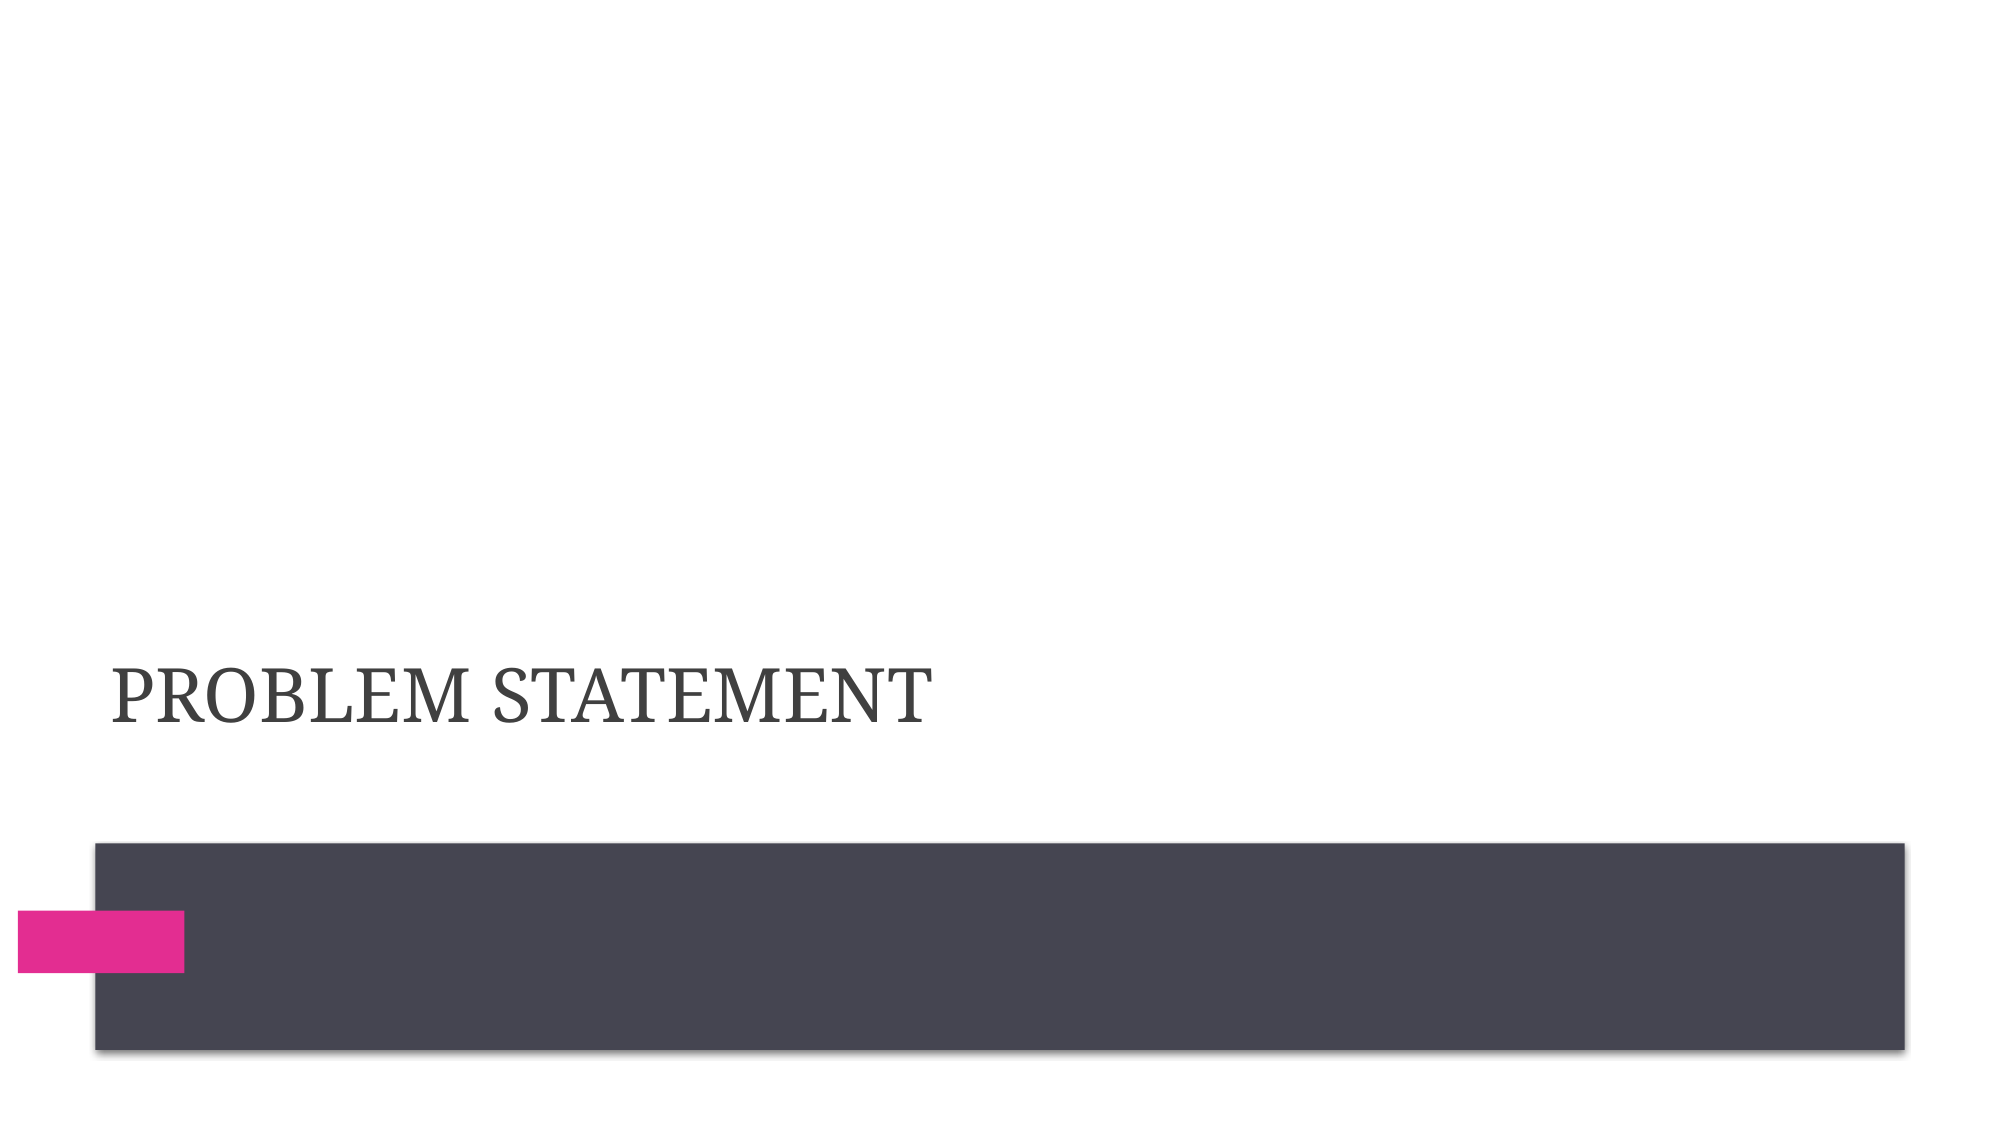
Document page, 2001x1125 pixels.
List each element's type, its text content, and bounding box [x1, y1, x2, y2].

title Problem statement [95, 392, 1905, 745]
